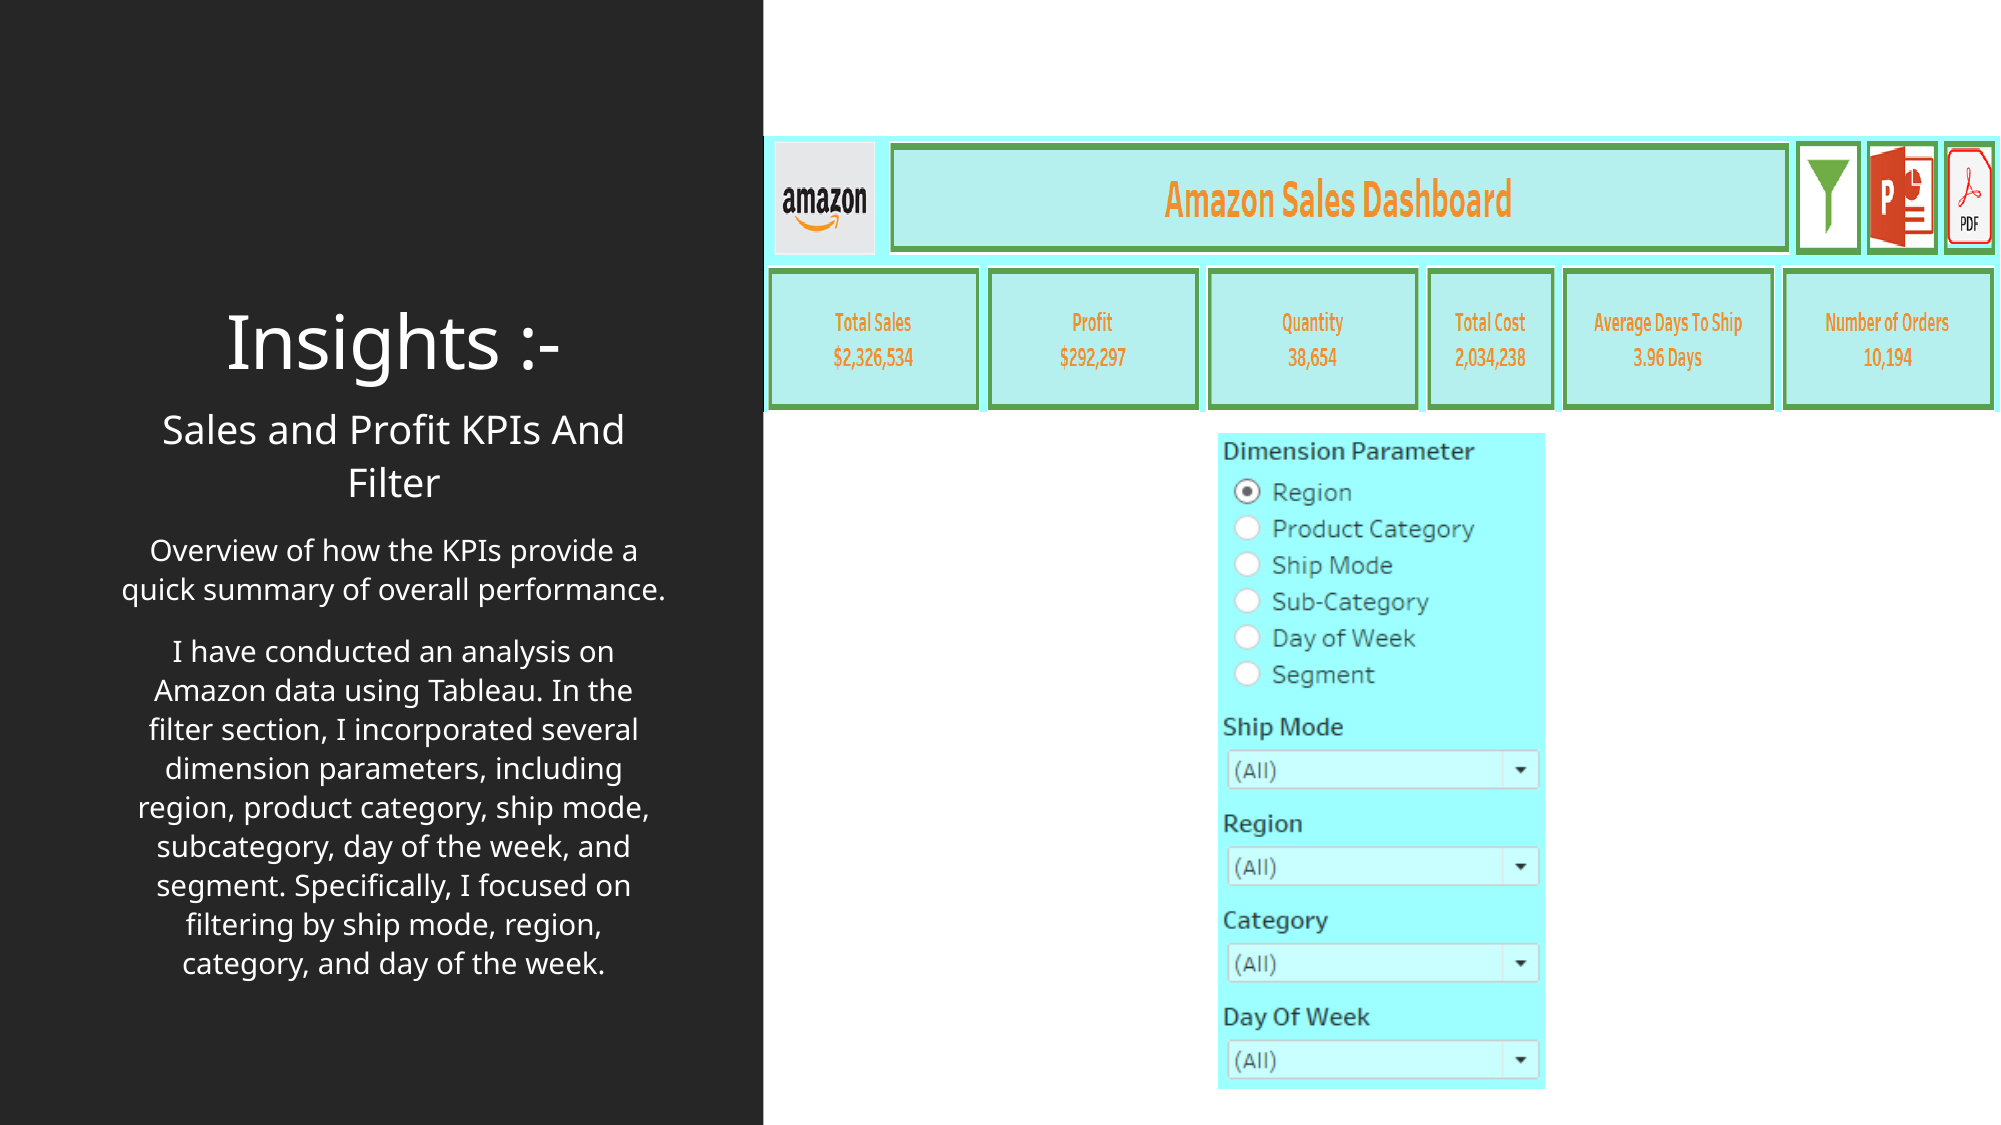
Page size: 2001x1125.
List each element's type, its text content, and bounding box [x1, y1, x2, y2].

title Insights :- [105, 155, 683, 393]
picture [1218, 432, 1546, 1089]
list Sales and Profit KPIs And Filter Overview of how the KPIs provide a quick summary of overall performance. I have conducted an analysis on Amazon data using Tableau. In the filter section, I incorporated several dimension parameters, including region, product category, ship mode, subcategory, day of the week, and segment. Specifically, I focused on filtering by ship mode, region, category, and day of the week. [105, 393, 683, 1002]
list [763, 136, 2000, 413]
